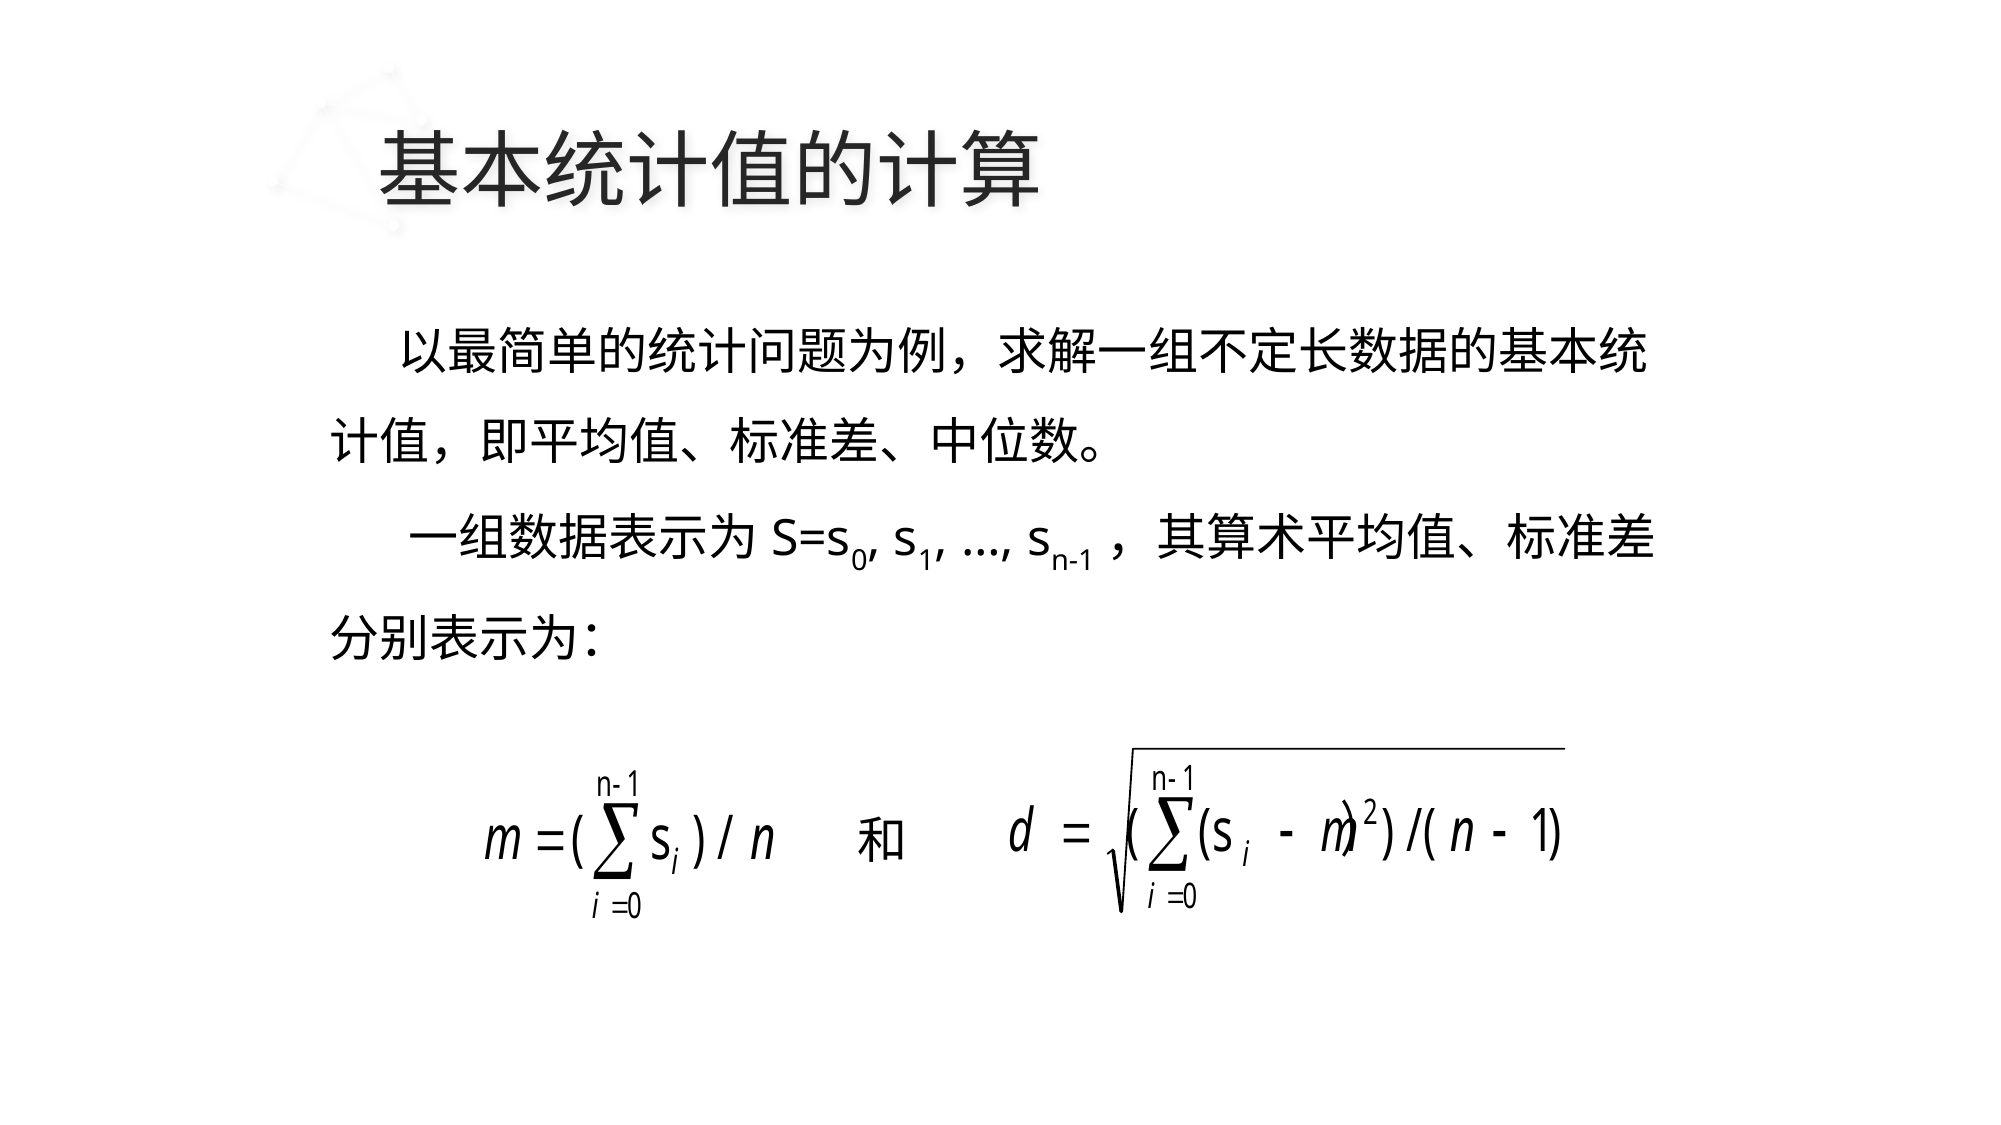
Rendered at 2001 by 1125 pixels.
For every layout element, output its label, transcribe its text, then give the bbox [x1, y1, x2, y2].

text_box 以最简单的统计问题为例，求解一组不定长数据的基本统计值，即平均值、标准差、中位数。 一组数据表示为S=s0, s1, …, sn-1，其算术平均值、标准差分别表示为： [314, 282, 1697, 764]
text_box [477, 750, 783, 932]
picture [257, 46, 460, 249]
text_box 基本统计值的计算 [460, 109, 1059, 225]
text_box 和 [843, 801, 1005, 876]
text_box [1005, 735, 1573, 927]
